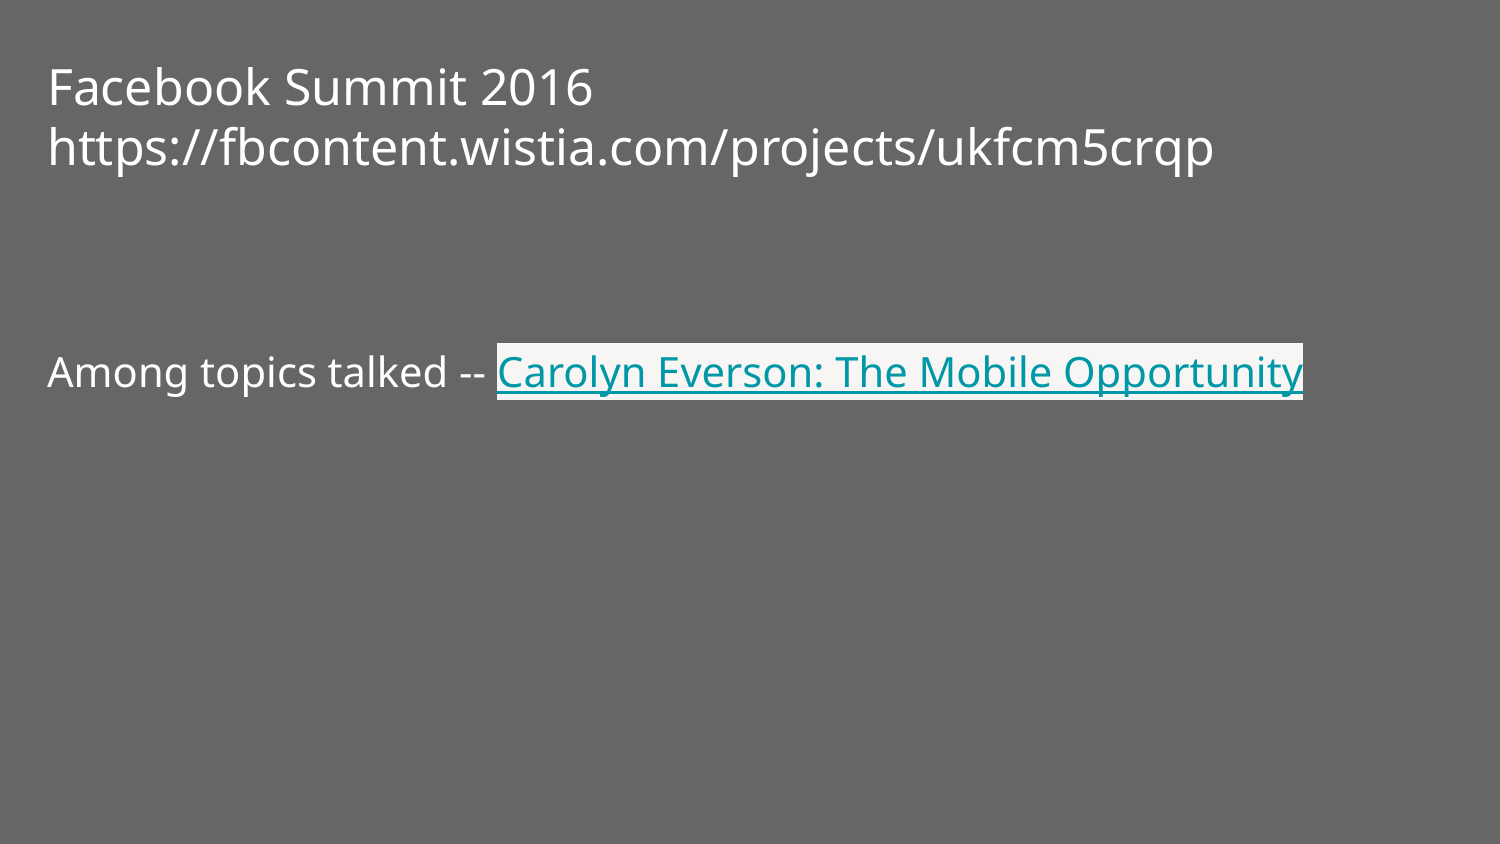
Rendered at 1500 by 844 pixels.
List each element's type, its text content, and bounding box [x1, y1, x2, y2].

title Facebook Summit 2016 https://fbcontent.wistia.com/projects/ukfcm5crqp Among topics talked -- Carolyn Everson: The Mobile Opportunity [32, 40, 1466, 792]
